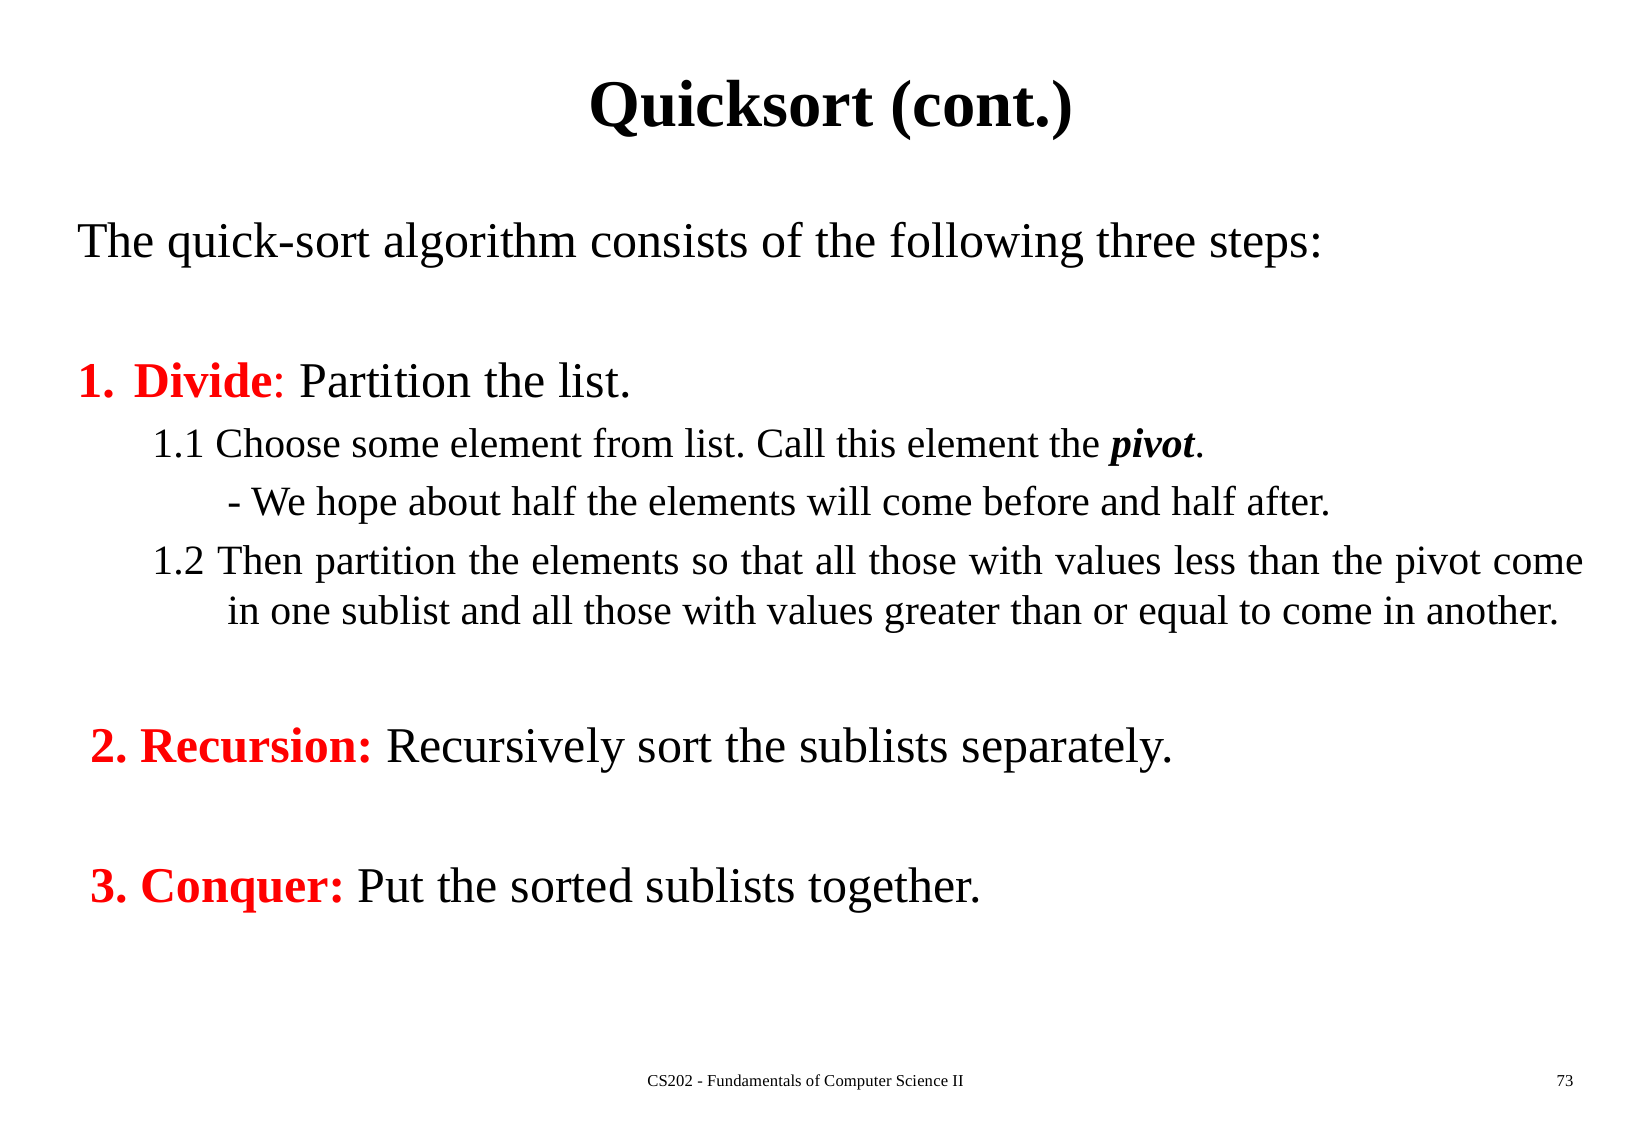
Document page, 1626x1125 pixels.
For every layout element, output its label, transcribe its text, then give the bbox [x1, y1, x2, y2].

list The quick-sort algorithm consists of the following three steps: Divide: Partition the list. 1.1 Choose some element from list. Call this element the pivot. - We hope about half the elements will come before and half after. 1.2 Then partition the elements so that all those with values less than the pivot come in one sublist and all those with values greater than or equal to come in another. 2. Recursion: Recursively sort the sublists separately. 3. Conquer: Put the sorted sublists together. [62, 200, 1600, 1038]
slide_number 73 [1249, 1062, 1589, 1101]
title Quicksort (cont.) [62, 24, 1600, 175]
footer CS202 - Fundamentals of Computer Science II [500, 1062, 1111, 1101]
